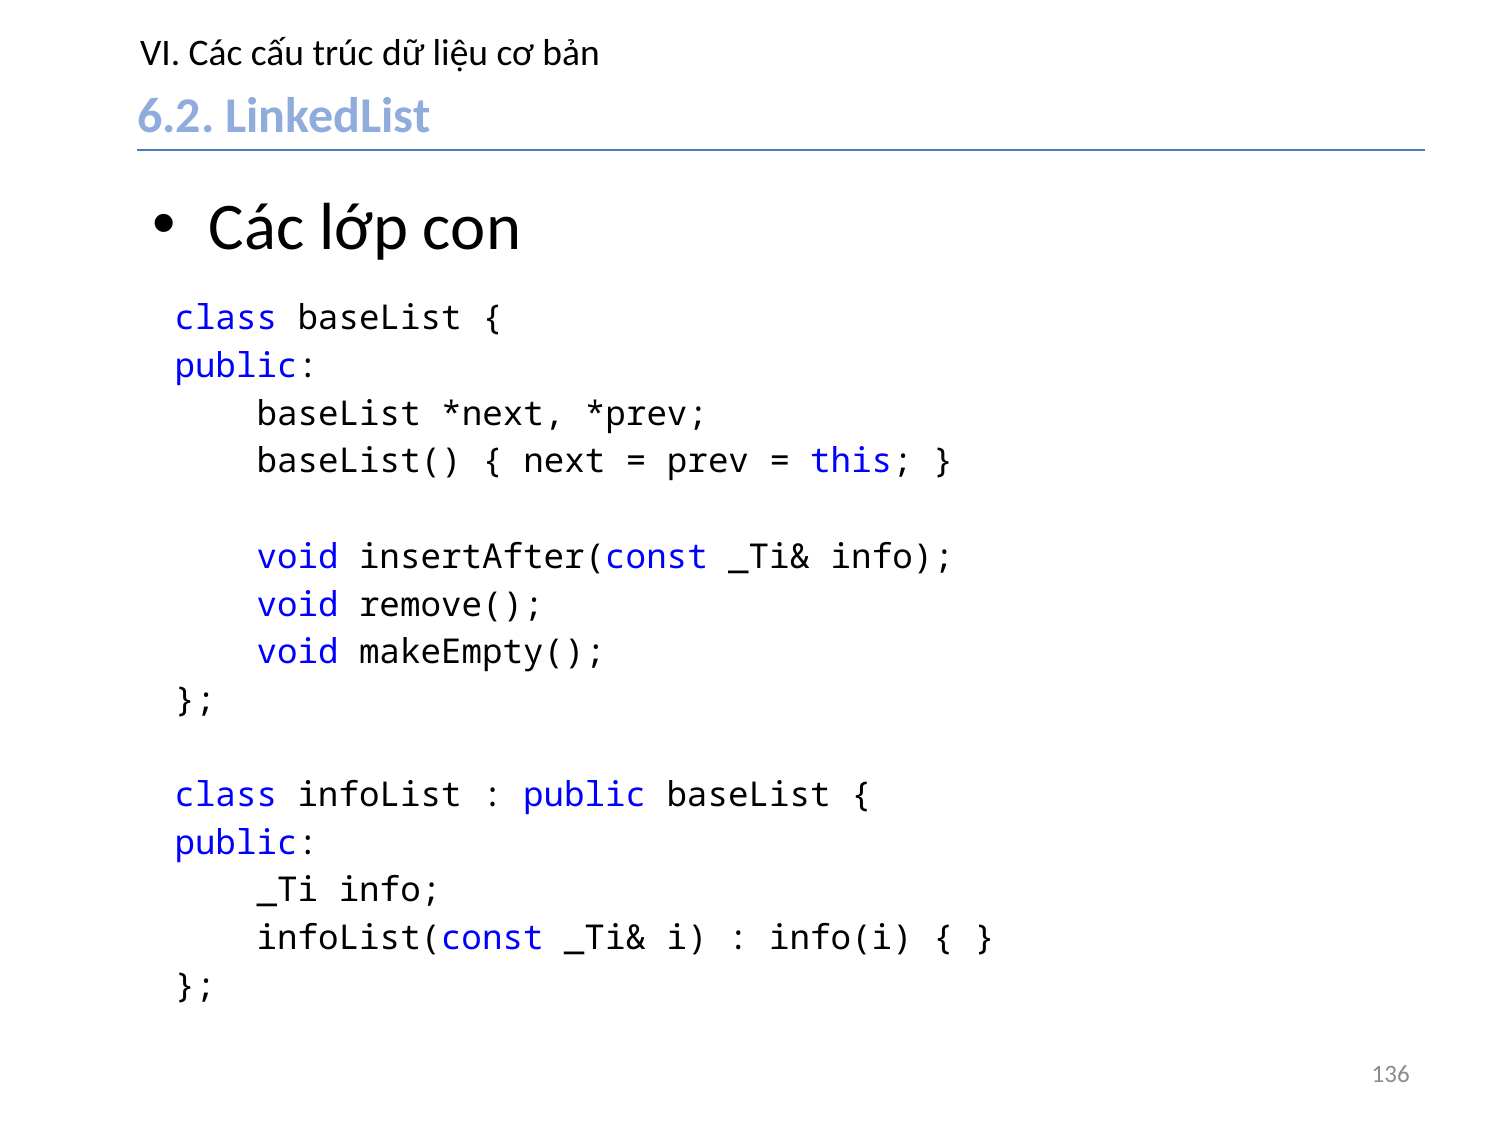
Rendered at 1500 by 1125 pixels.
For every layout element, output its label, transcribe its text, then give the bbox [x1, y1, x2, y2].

list 6.2. LinkedList [99, 75, 1425, 150]
slide_number 136 [1074, 1042, 1425, 1103]
title VI. Các cấu trúc dữ liệu cơ bản [125, 24, 1425, 75]
list class baseList { public: baseList *next, *prev; baseList() { next = prev = this; } void insertAfter(const _Ti& info); void remove(); void makeEmpty(); }; class infoList : public baseList { public: _Ti info; infoList(const _Ti& i) : info(i) { } }; [137, 287, 1425, 1013]
list Các lớp con [137, 174, 1425, 287]
